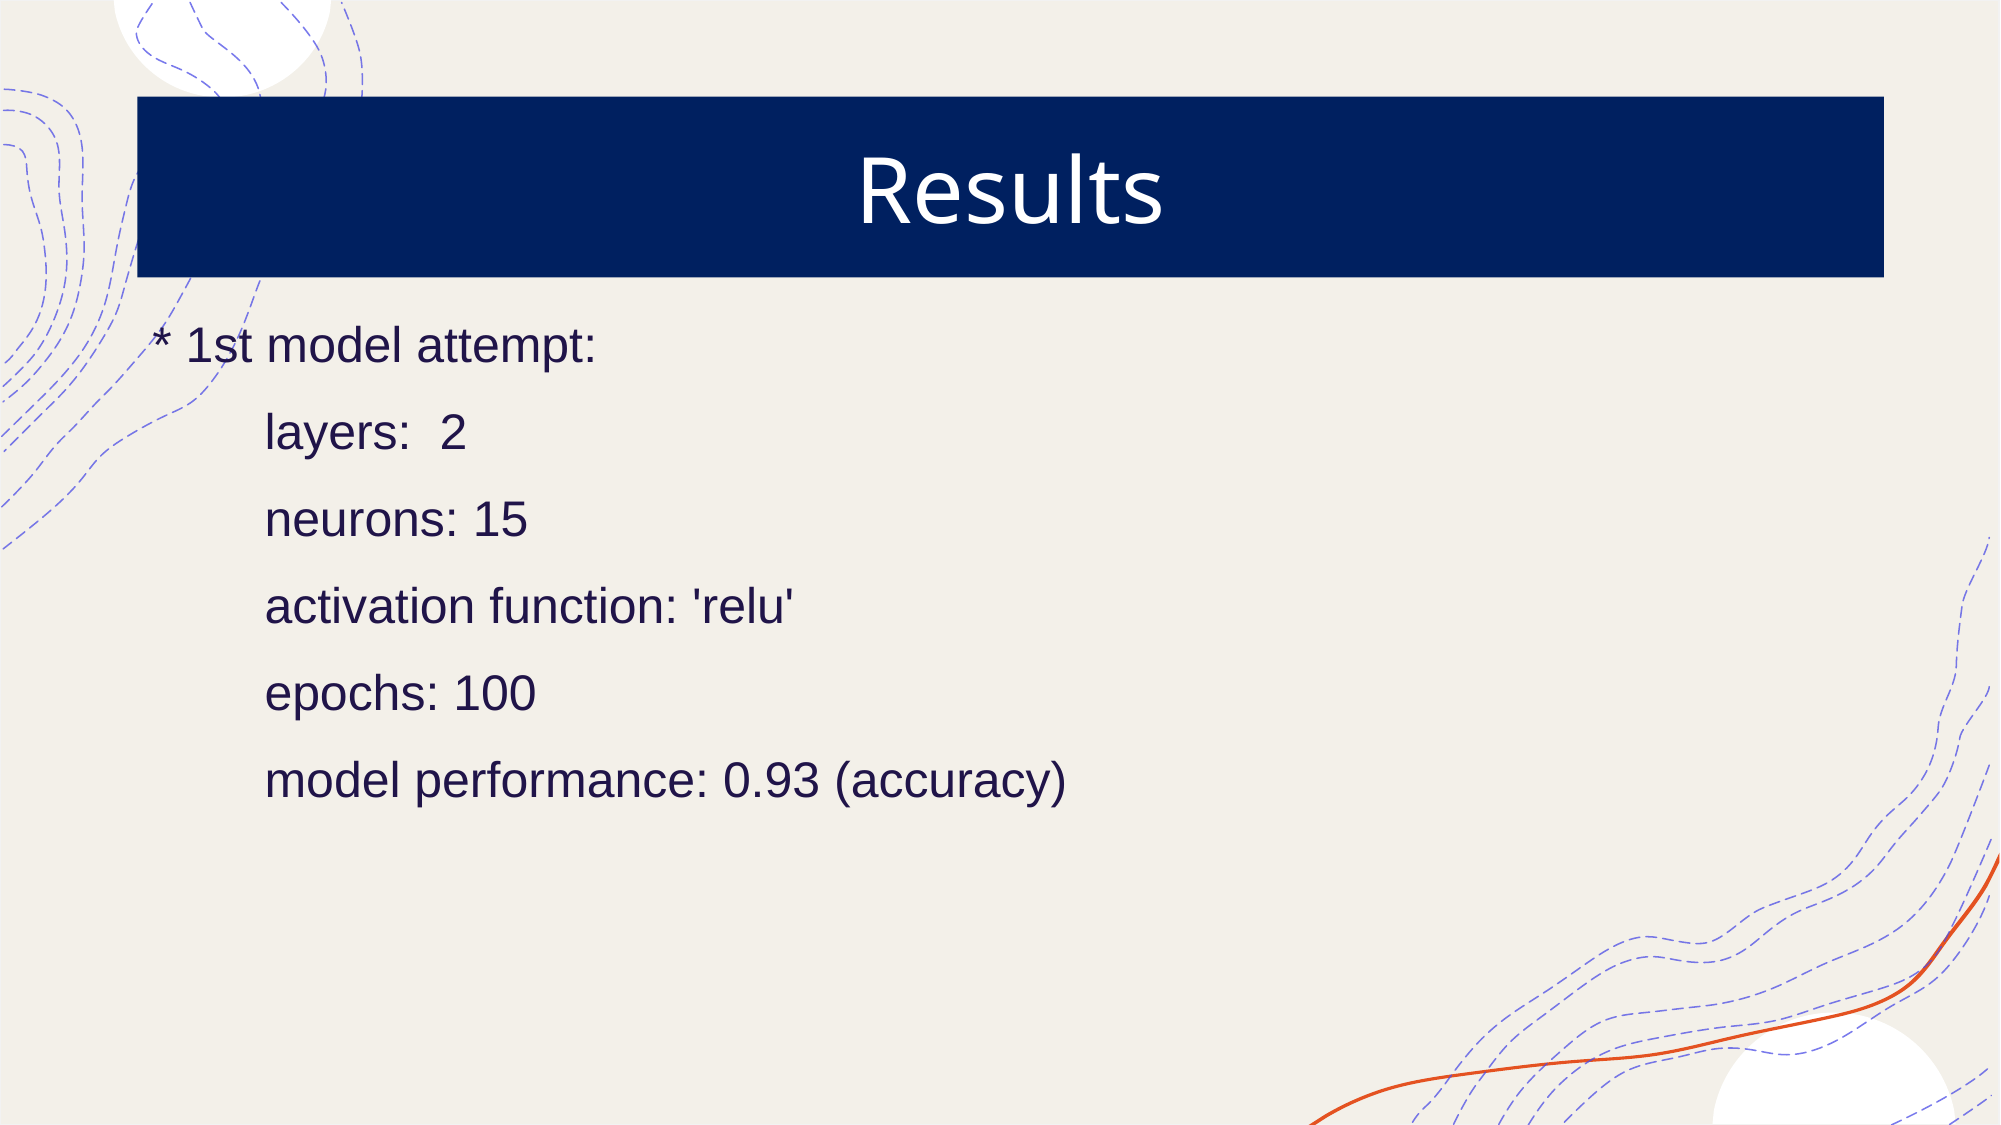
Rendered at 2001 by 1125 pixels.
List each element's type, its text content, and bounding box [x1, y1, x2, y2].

title Results [137, 96, 1884, 278]
list * 1st model attempt: layers: 2 neurons: 15 activation function: 'relu' epochs: 100 model performance: 0.93 (accuracy) [137, 299, 1863, 1071]
